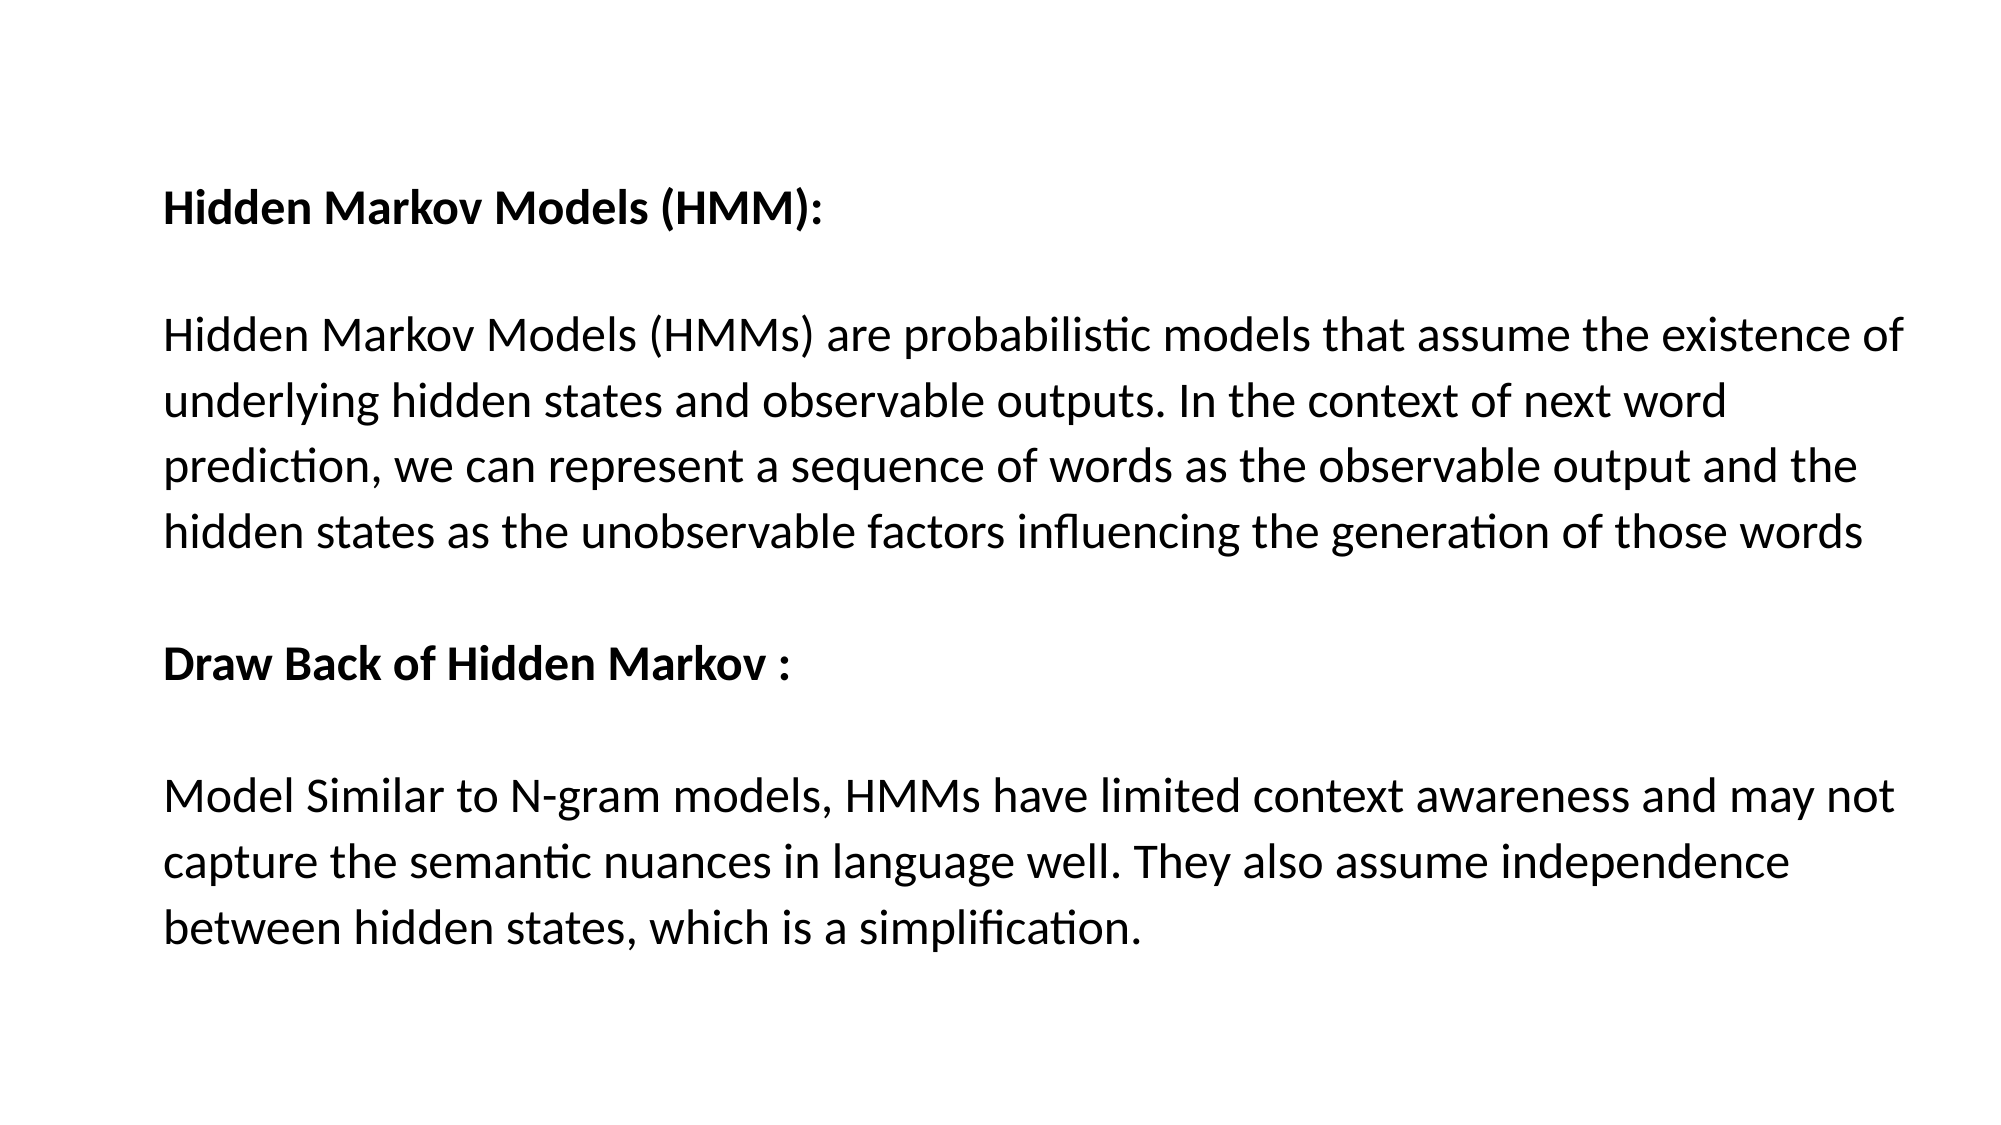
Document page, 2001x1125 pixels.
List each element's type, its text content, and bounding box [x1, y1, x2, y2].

text_box Hidden Markov Models (HMM): Hidden Markov Models (HMMs) are probabilistic models that assume the existence of underlying hidden states and observable outputs. In the context of next word prediction, we can represent a sequence of words as the observable output and the hidden states as the unobservable factors influencing the generation of those words Draw Back of Hidden Markov : Model Similar to N-gram models, HMMs have limited context awareness and may not capture the semantic nuances in language well. They also assume independence between hidden states, which is a simplification. [148, 167, 1944, 963]
